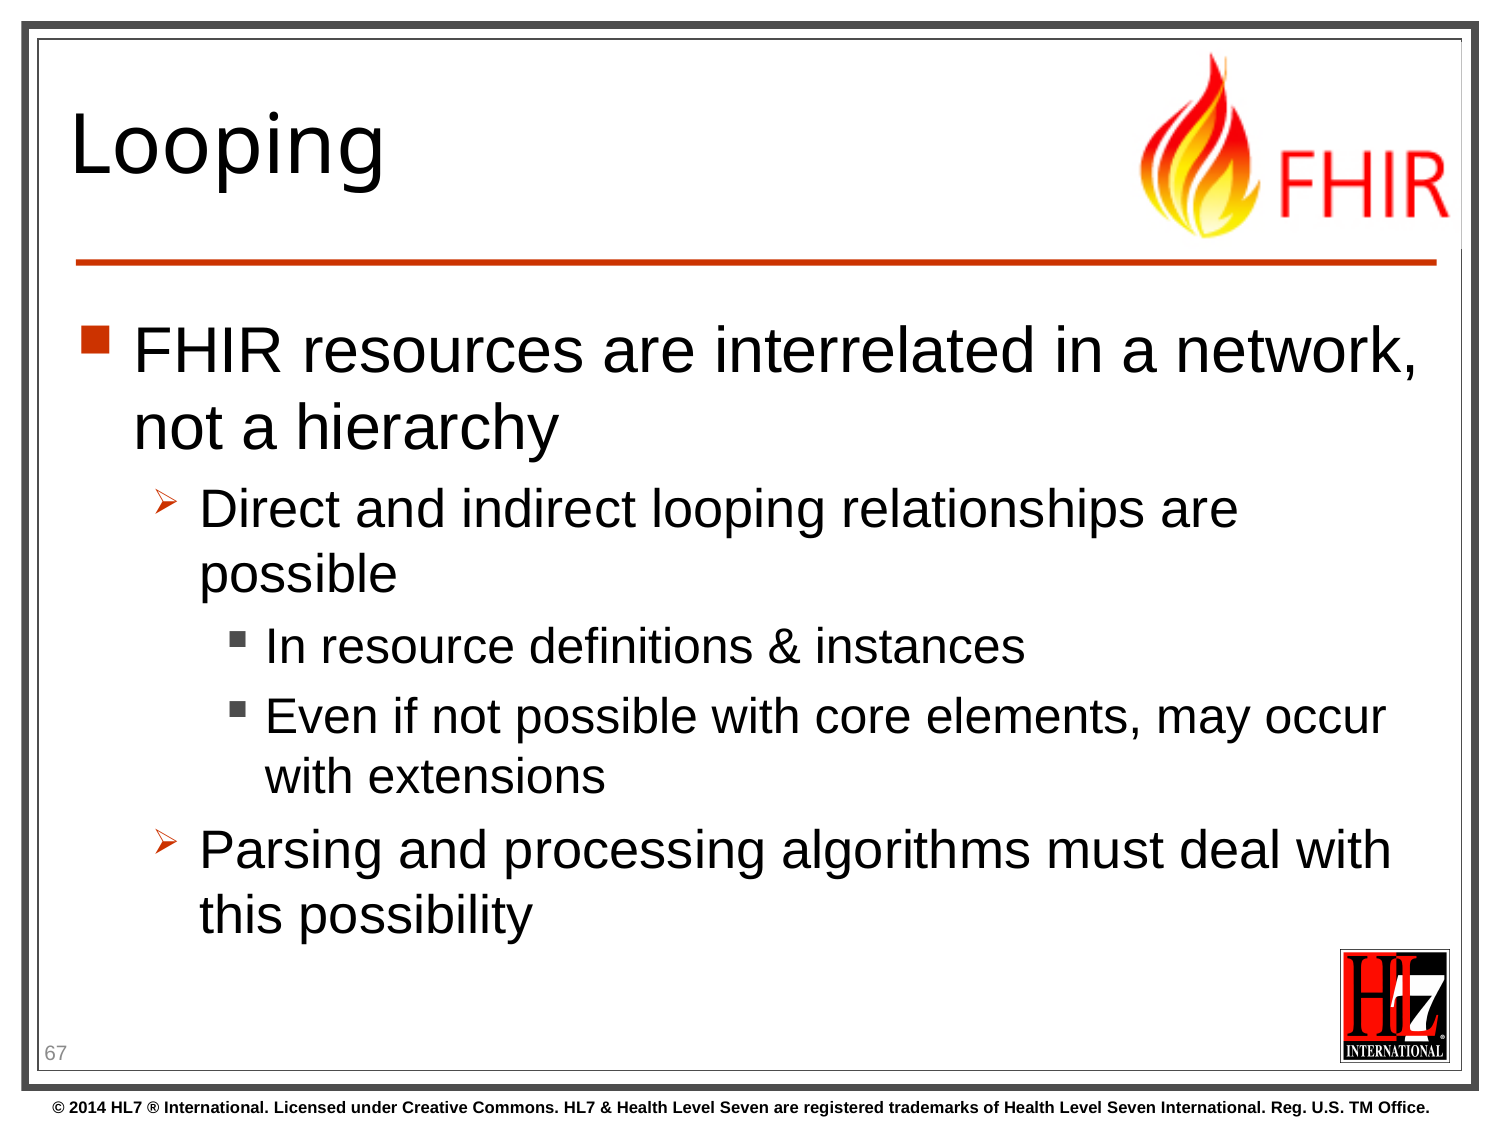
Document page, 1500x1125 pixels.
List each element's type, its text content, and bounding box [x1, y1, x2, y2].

picture [1340, 949, 1450, 1063]
slide_number 67 [29, 1034, 148, 1071]
picture [1128, 42, 1462, 249]
title Looping [53, 54, 1128, 244]
list FHIR resources are interrelated in a network, not a hierarchy Direct and indirect looping relationships are possible In resource definitions & instances Even if not possible with core elements, may occur with extensions Parsing and processing algorithms must deal with this possibility [62, 299, 1438, 1035]
